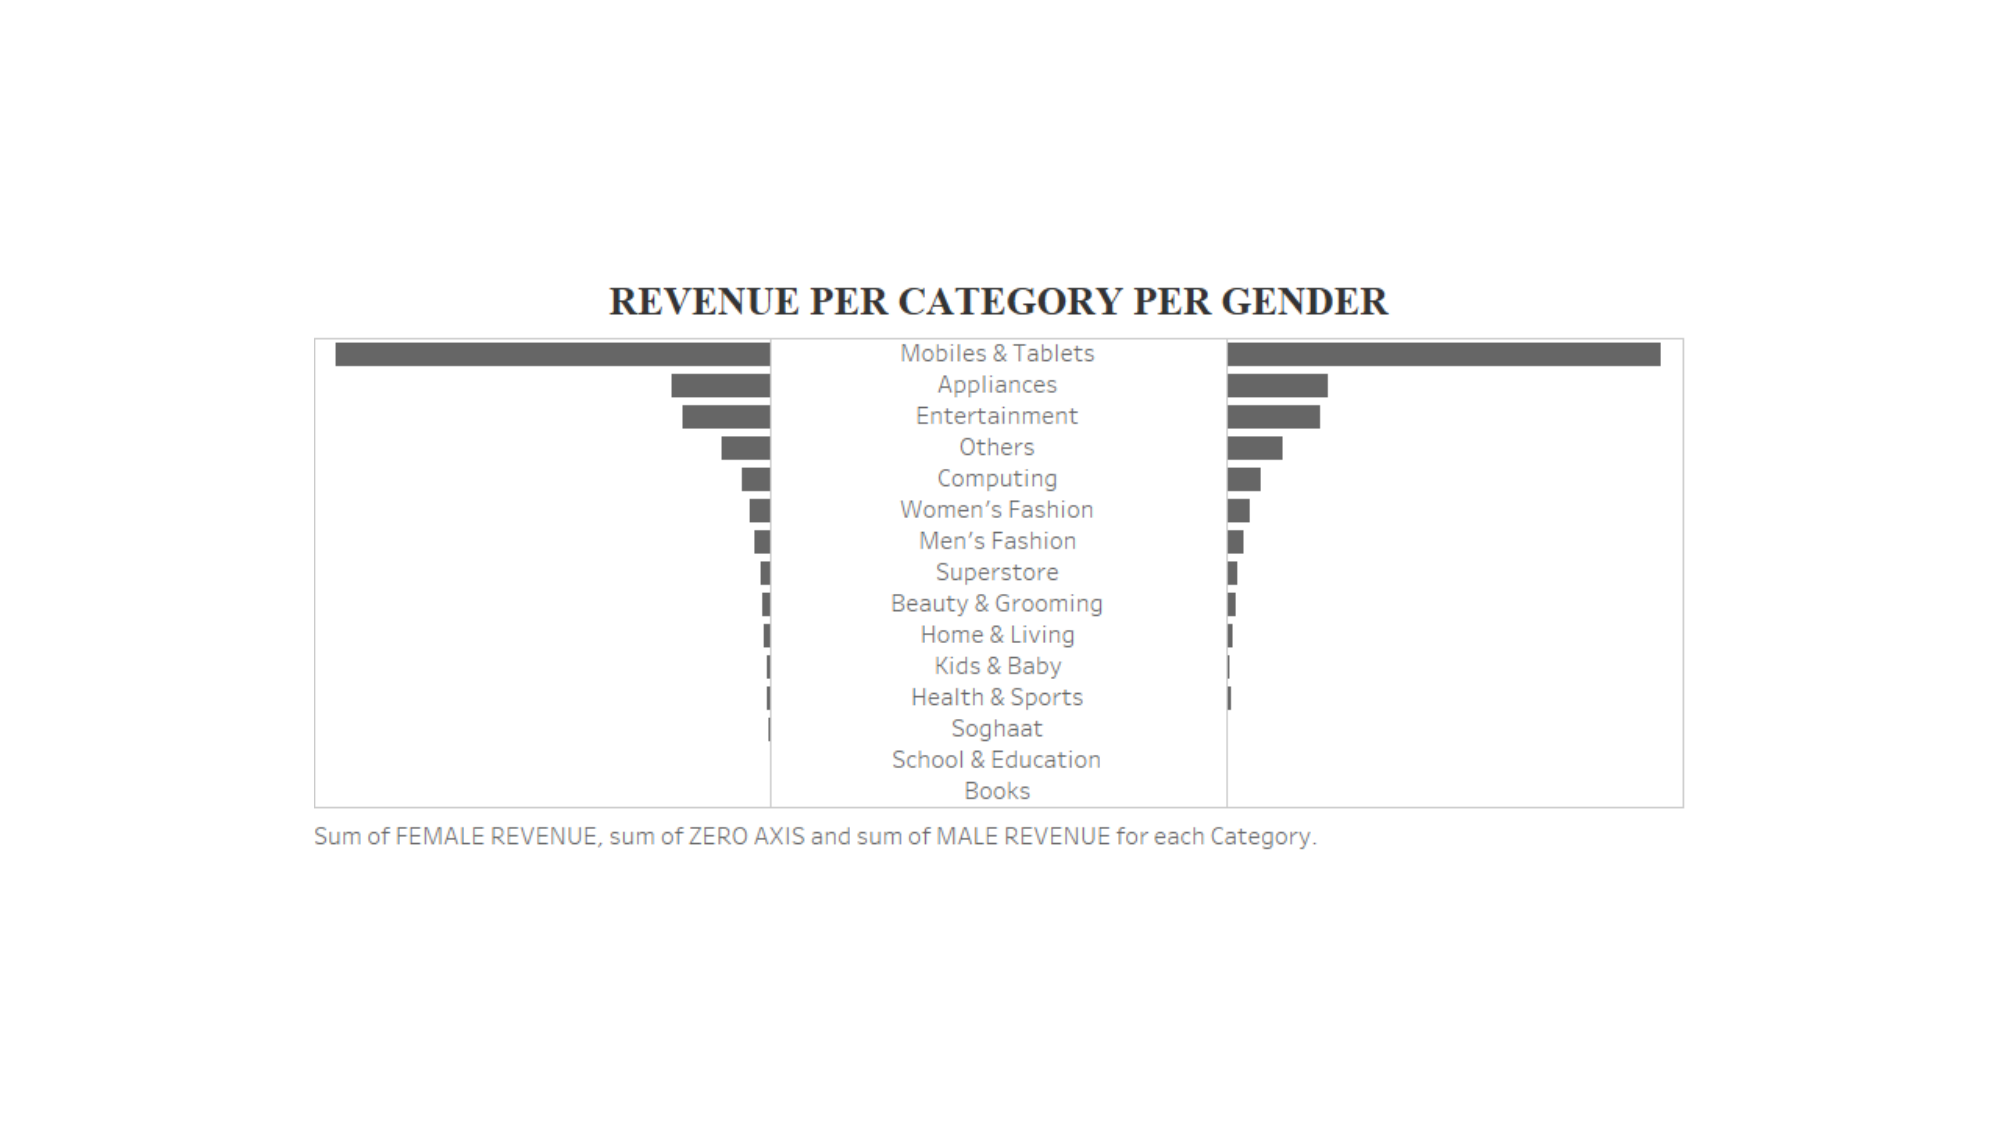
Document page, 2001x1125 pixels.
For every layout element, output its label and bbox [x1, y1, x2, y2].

picture [313, 271, 1686, 854]
